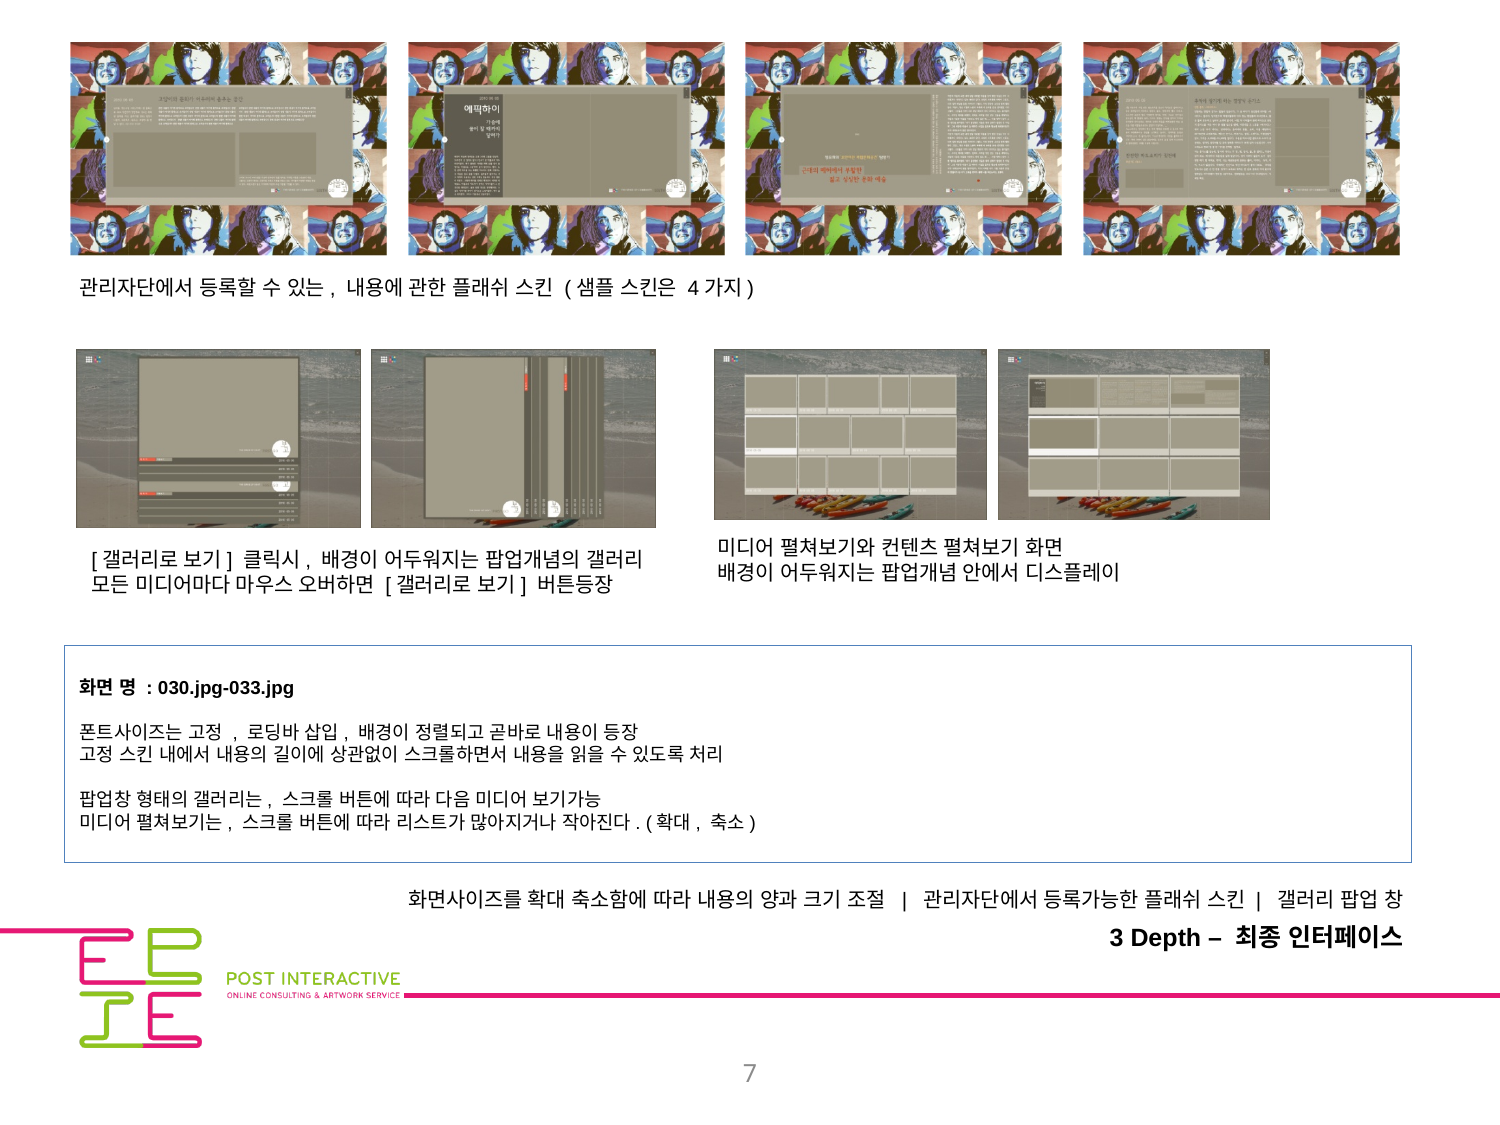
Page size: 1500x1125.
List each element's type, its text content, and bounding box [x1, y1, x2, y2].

text_box [갤러리로 보기] 클릭시, 배경이 어두워지는 팝업개념의 갤러리 모든 미디어마다 마우스 오버하면 [갤러리로 보기] 버튼등장 [76, 538, 715, 604]
picture [745, 42, 1063, 256]
picture [1083, 42, 1400, 256]
picture [76, 349, 361, 528]
text_box 3 Depth – 최종 인터페이스 [0, 919, 1418, 959]
picture [371, 349, 656, 528]
text_box 화면 명 : 030.jpg-033.jpg 폰트사이즈는 고정 , 로딩바 삽입, 배경이 정렬되고 곧바로 내용이 등장 고정 스킨 내에서 내용의 길이에 상관없이 스크롤하면서 내용을 읽을 수 있도록 처리 팝업창 형태의 갤러리는, 스크롤 버튼에 따라 다음 미디어 보기가능 미디어 펼쳐보기는, 스크롤 버튼에 따라 리스트가 많아지거나 작아진다. (확대, 축소) [64, 645, 1412, 863]
picture [70, 42, 387, 256]
text_box 화면사이즈를 확대 축소함에 따라 내용의 양과 크기 조절 | 관리자단에서 등록가능한 플래쉬 스킨 | 갤러리 팝업 창 [0, 878, 1418, 919]
picture [997, 349, 1270, 521]
picture [0, 959, 512, 1048]
text_box 관리자단에서 등록할 수 있는, 내용에 관한 플래쉬 스킨 (샘플 스킨은 4가지) [64, 267, 1034, 307]
picture [714, 349, 987, 521]
text_box 미디어 펼쳐보기와 컨텐츠 펼쳐보기 화면 배경이 어두워지는 팝업개념 안에서 디스플레이 [702, 527, 1459, 592]
footer 7 [512, 1042, 988, 1103]
picture [407, 42, 725, 256]
